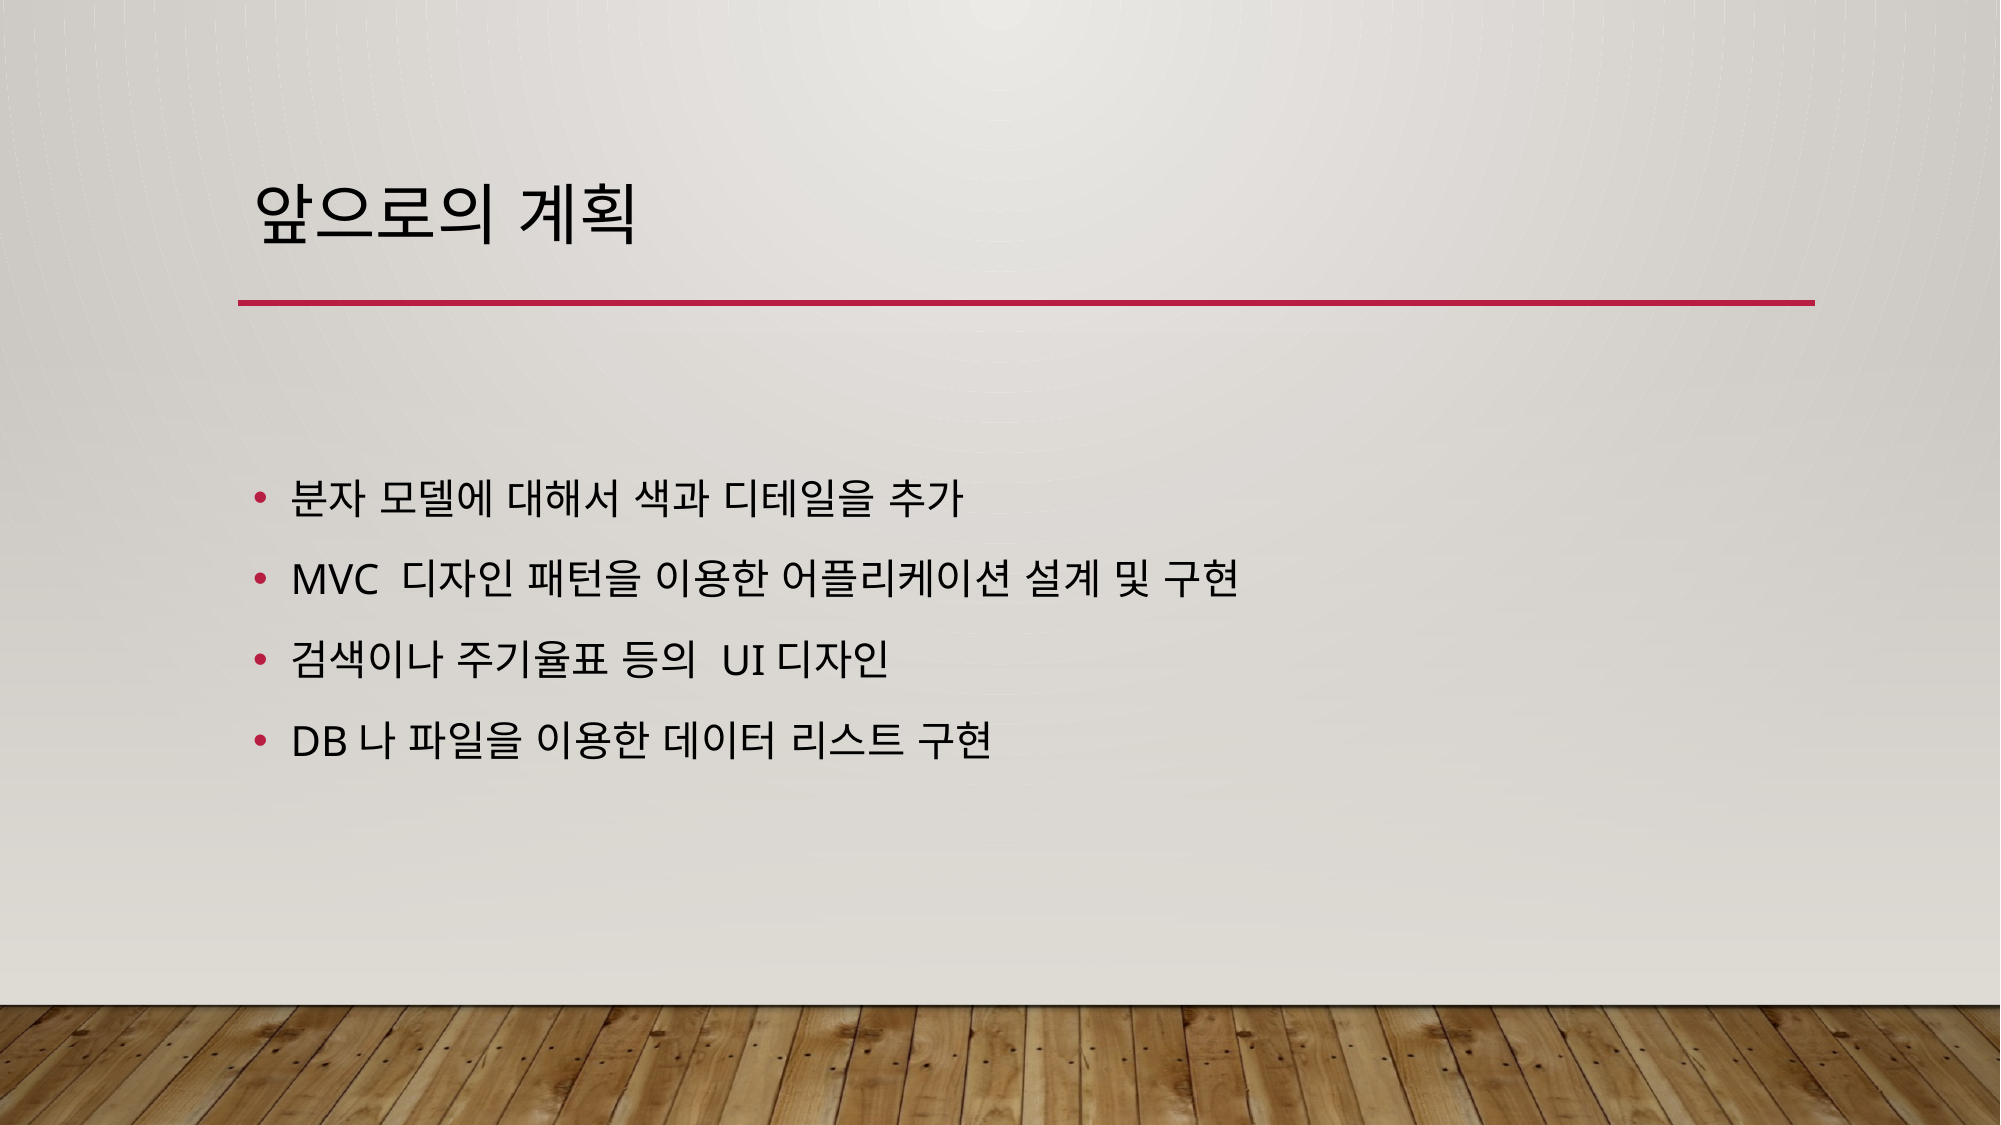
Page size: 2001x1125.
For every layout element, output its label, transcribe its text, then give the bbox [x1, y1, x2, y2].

title 앞으로의 계획 [238, 131, 1814, 305]
list 분자 모델에 대해서 색과 디테일을 추가 MVC 디자인 패턴을 이용한 어플리케이션 설계 및 구현 검색이나 주기율표 등의 UI디자인 DB나 파일을 이용한 데이터 리스트 구현 [238, 330, 1814, 897]
picture [0, 1005, 2000, 1125]
